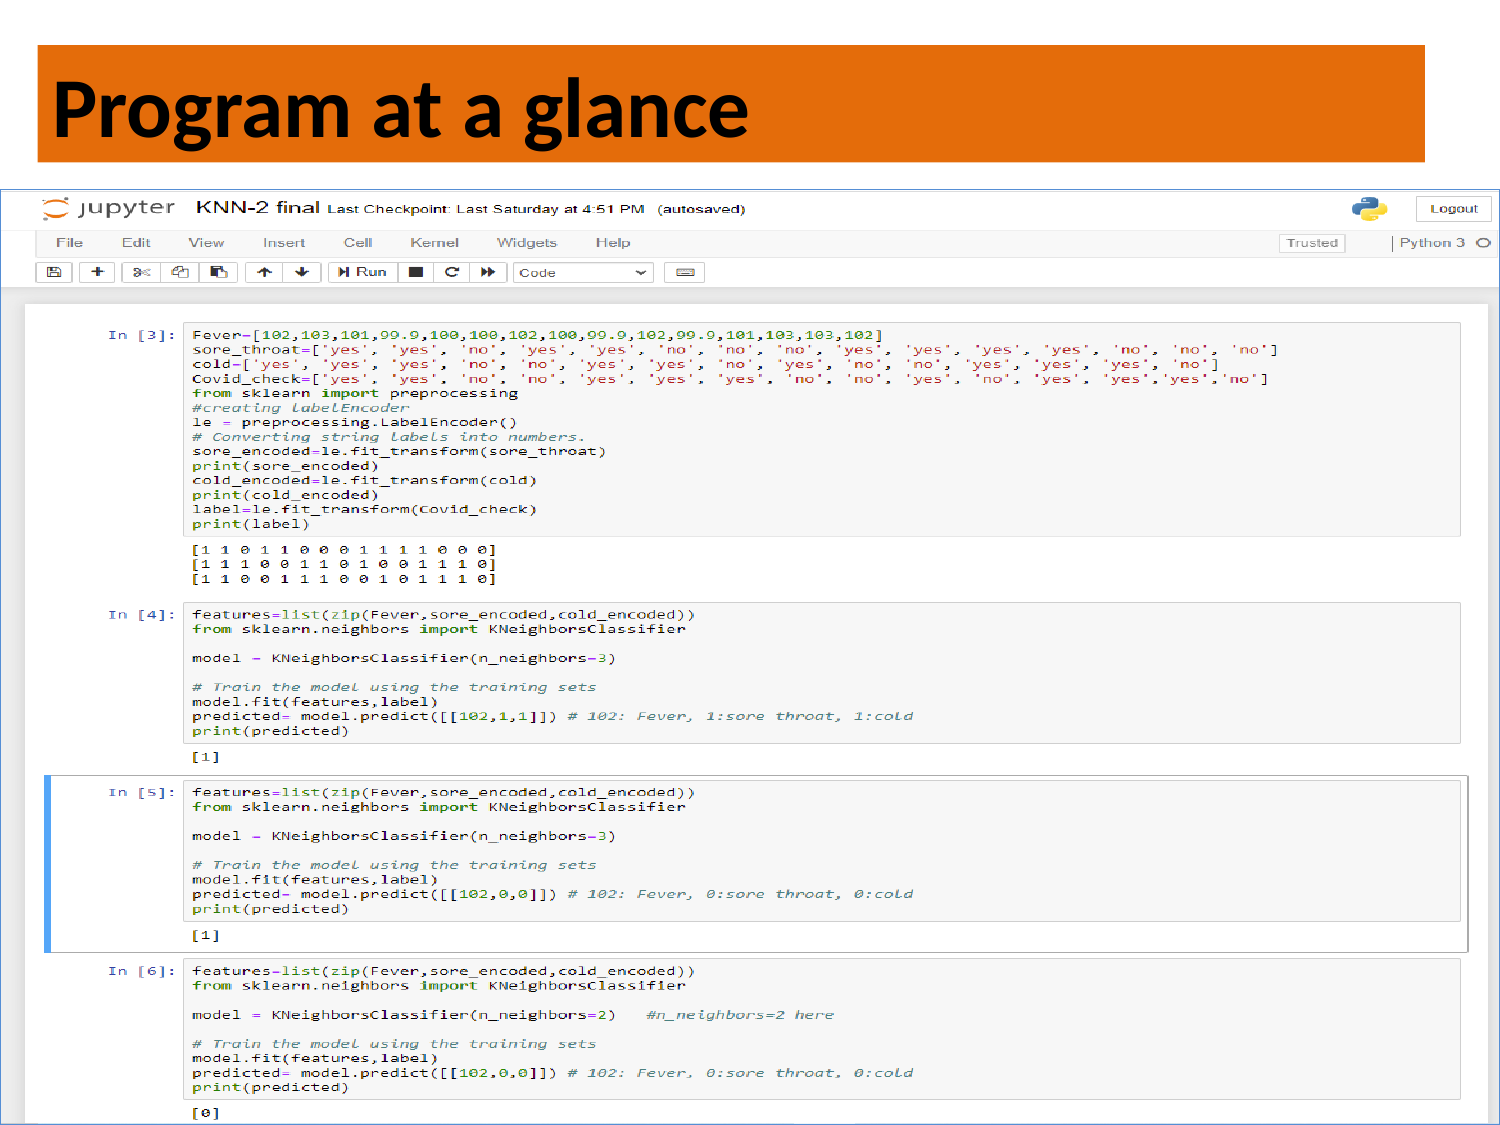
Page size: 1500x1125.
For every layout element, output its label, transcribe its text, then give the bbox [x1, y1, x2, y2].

title Program at a glance [37, 45, 1425, 163]
picture [0, 189, 1500, 1125]
